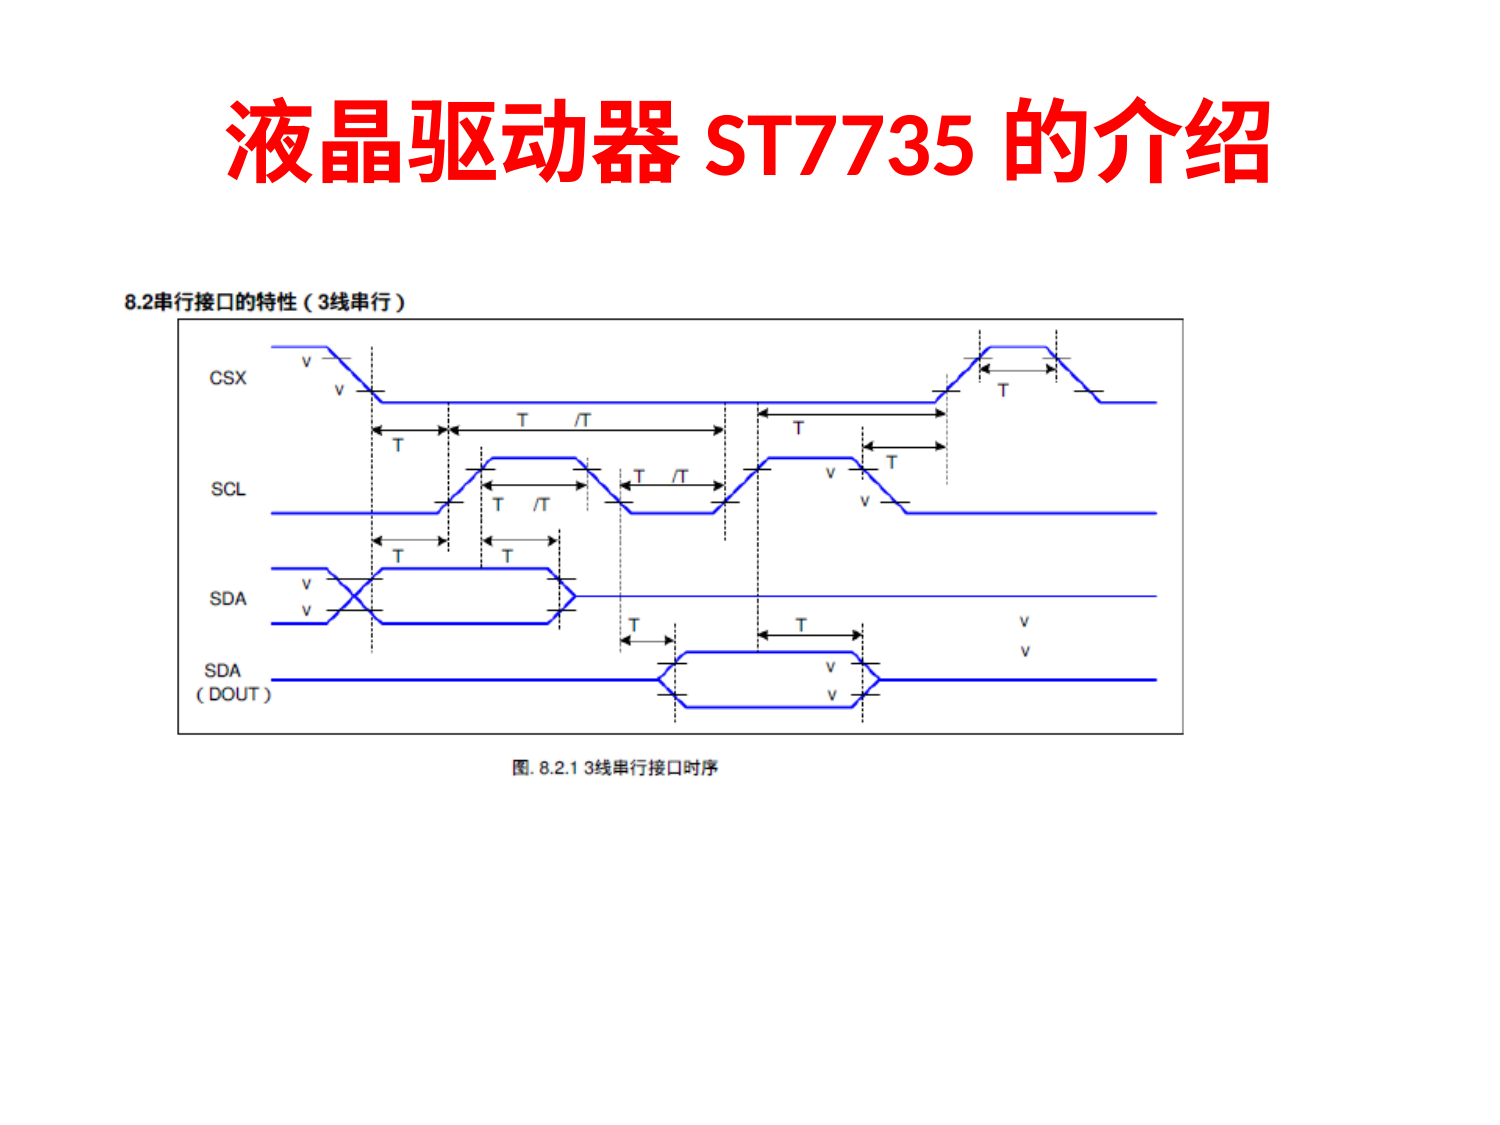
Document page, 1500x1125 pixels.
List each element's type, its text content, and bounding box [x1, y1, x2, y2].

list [111, 278, 1235, 783]
title 液晶驱动器ST7735的介绍 [75, 45, 1425, 233]
